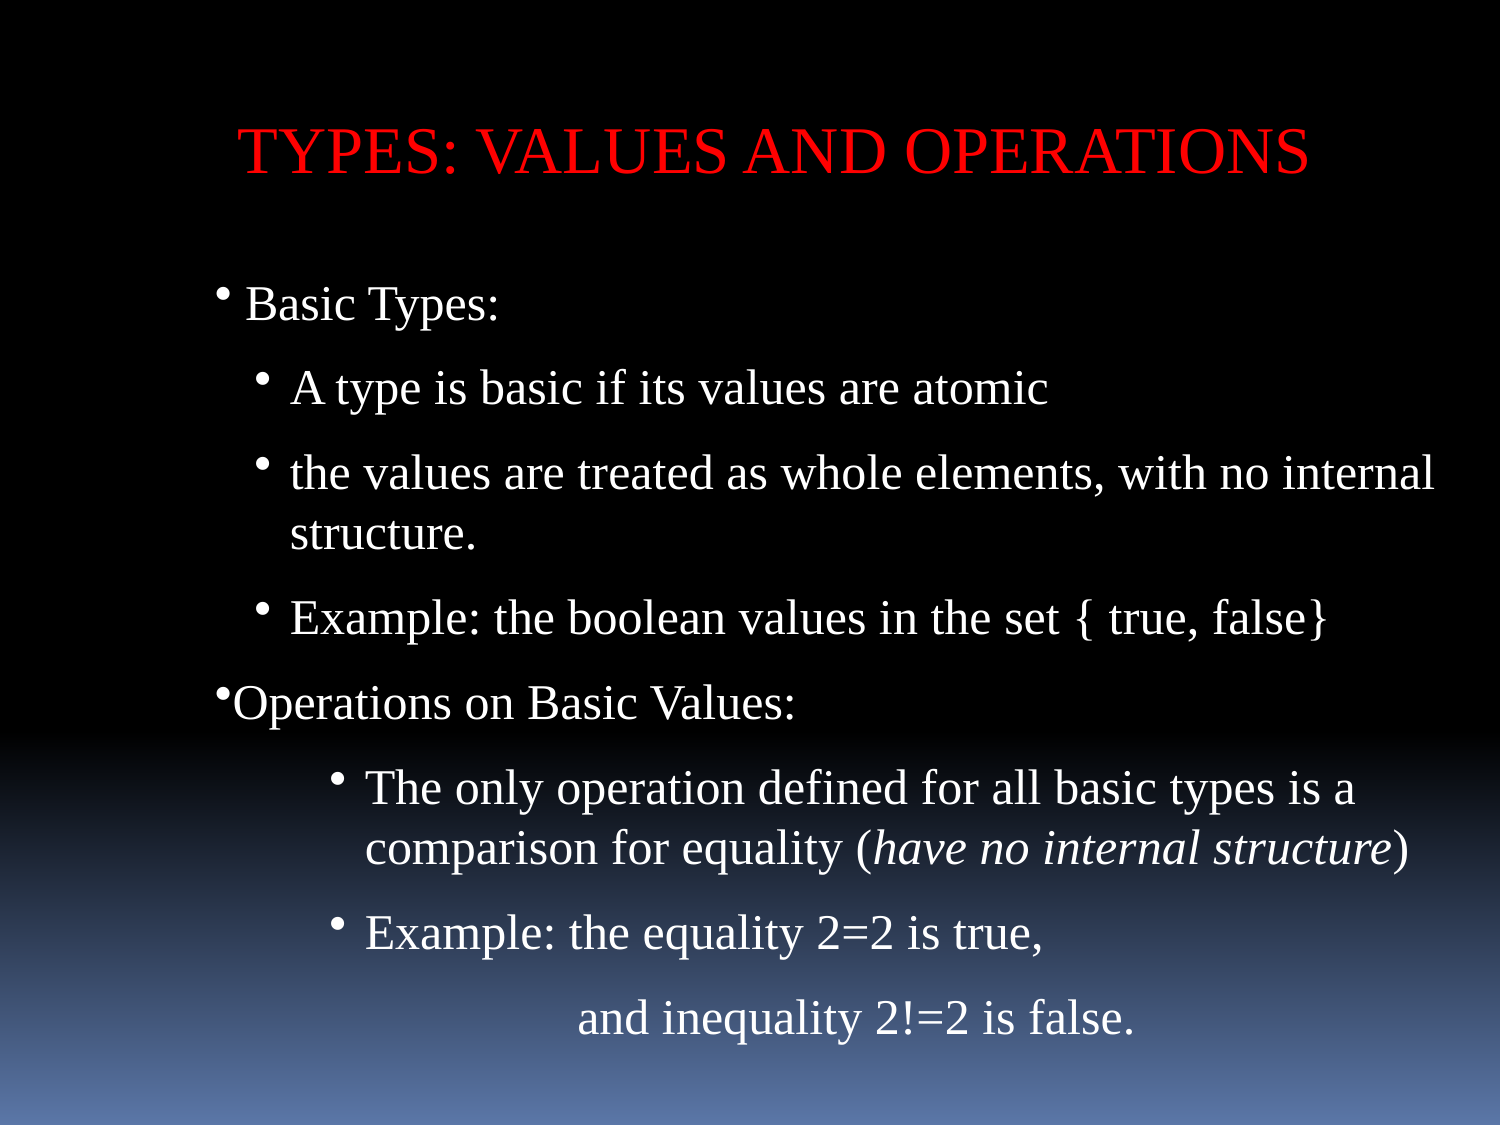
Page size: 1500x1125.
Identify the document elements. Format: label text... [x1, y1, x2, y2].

text_box TYPES: VALUES AND OPERATIONS [187, 99, 1363, 195]
text_box Basic Types: A type is basic if its values are atomic the values are treated as whole elements, with no internal structure. Example: the boolean values in the set { true, false} Operations on Basic Values: The only operation defined for all basic types is a comparison for equality (have no internal structure) Example: the equality 2=2 is true, and inequality 2!=2 is false. [200, 262, 1500, 1053]
